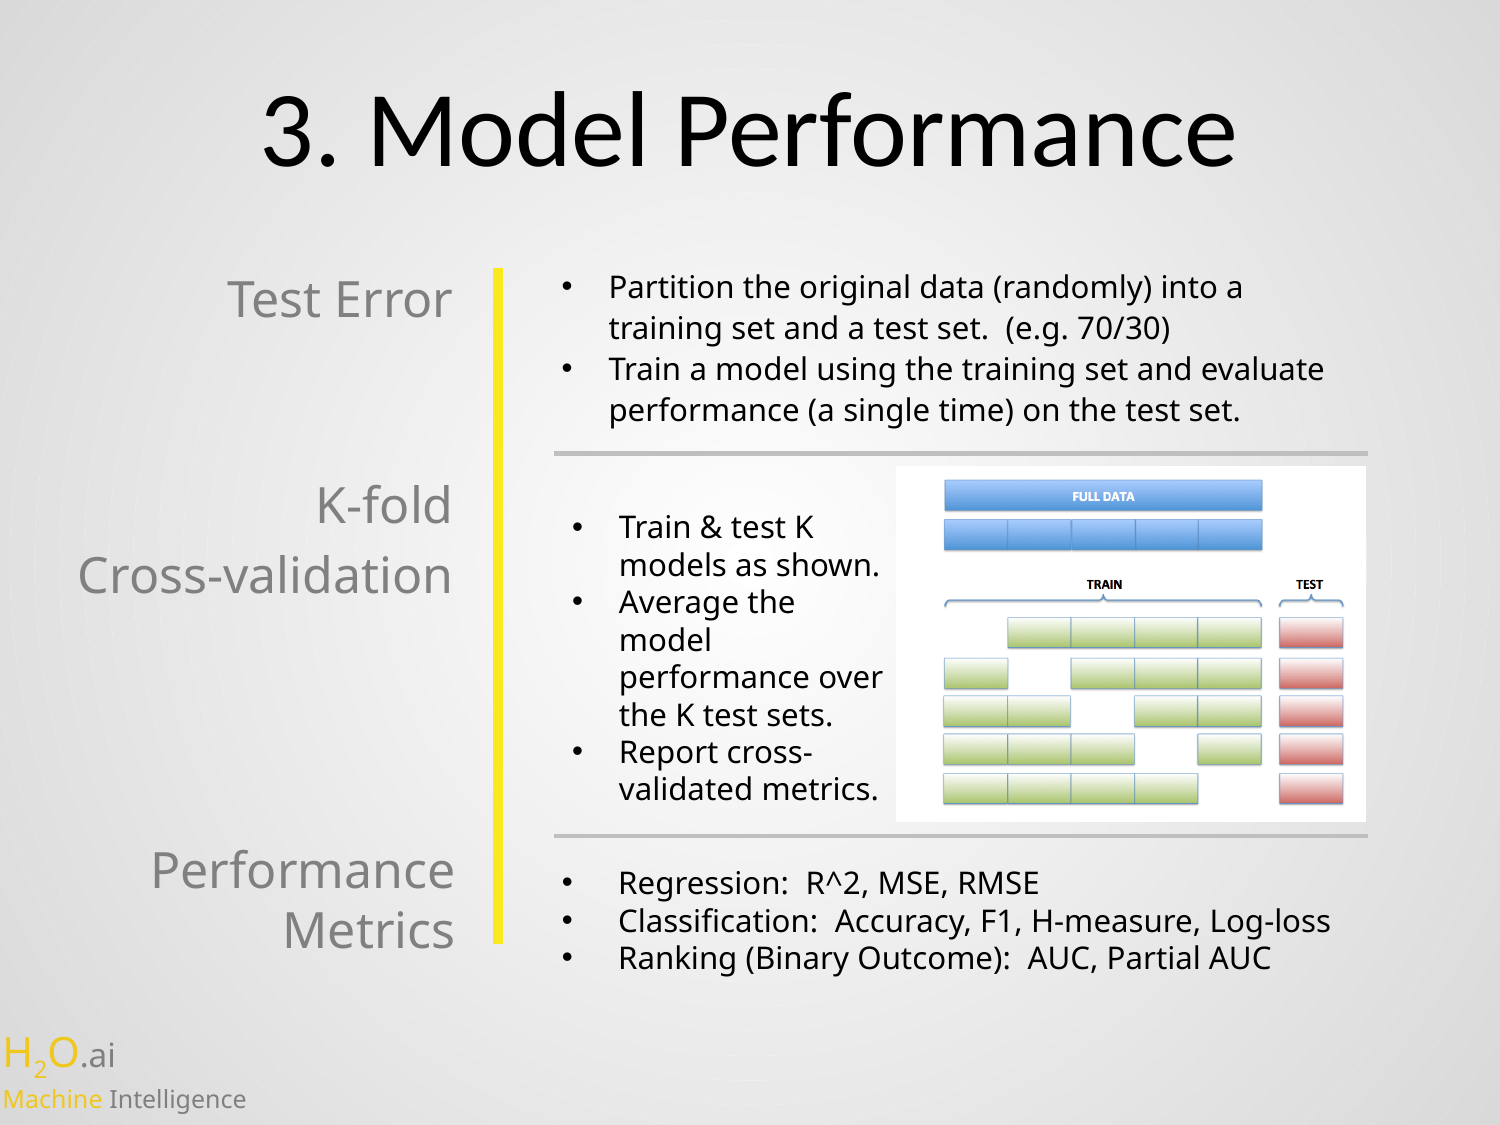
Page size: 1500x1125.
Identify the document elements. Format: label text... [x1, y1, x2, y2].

text_box Performance Metrics [16, 838, 456, 1004]
list Test Error [13, 267, 455, 434]
text_box Train & test K models as shown. Average the model performance over the K test sets. Report cross-validated metrics. [564, 500, 890, 815]
title 3. Model Performance [74, 56, 1426, 189]
picture [896, 466, 1367, 823]
text_box Partition the original data (randomly) into a training set and a test set. (e.g. 70/30) Train a model using the training set and evaluate performance (a single time) on the test set. [554, 256, 1368, 436]
text_box K-fold Cross-validation [13, 473, 454, 639]
text_box Regression: R^2, MSE, RMSE Classification: Accuracy, F1, H-measure, Log-loss Ranking (Binary Outcome): AUC, Partial AUC [554, 856, 1447, 984]
